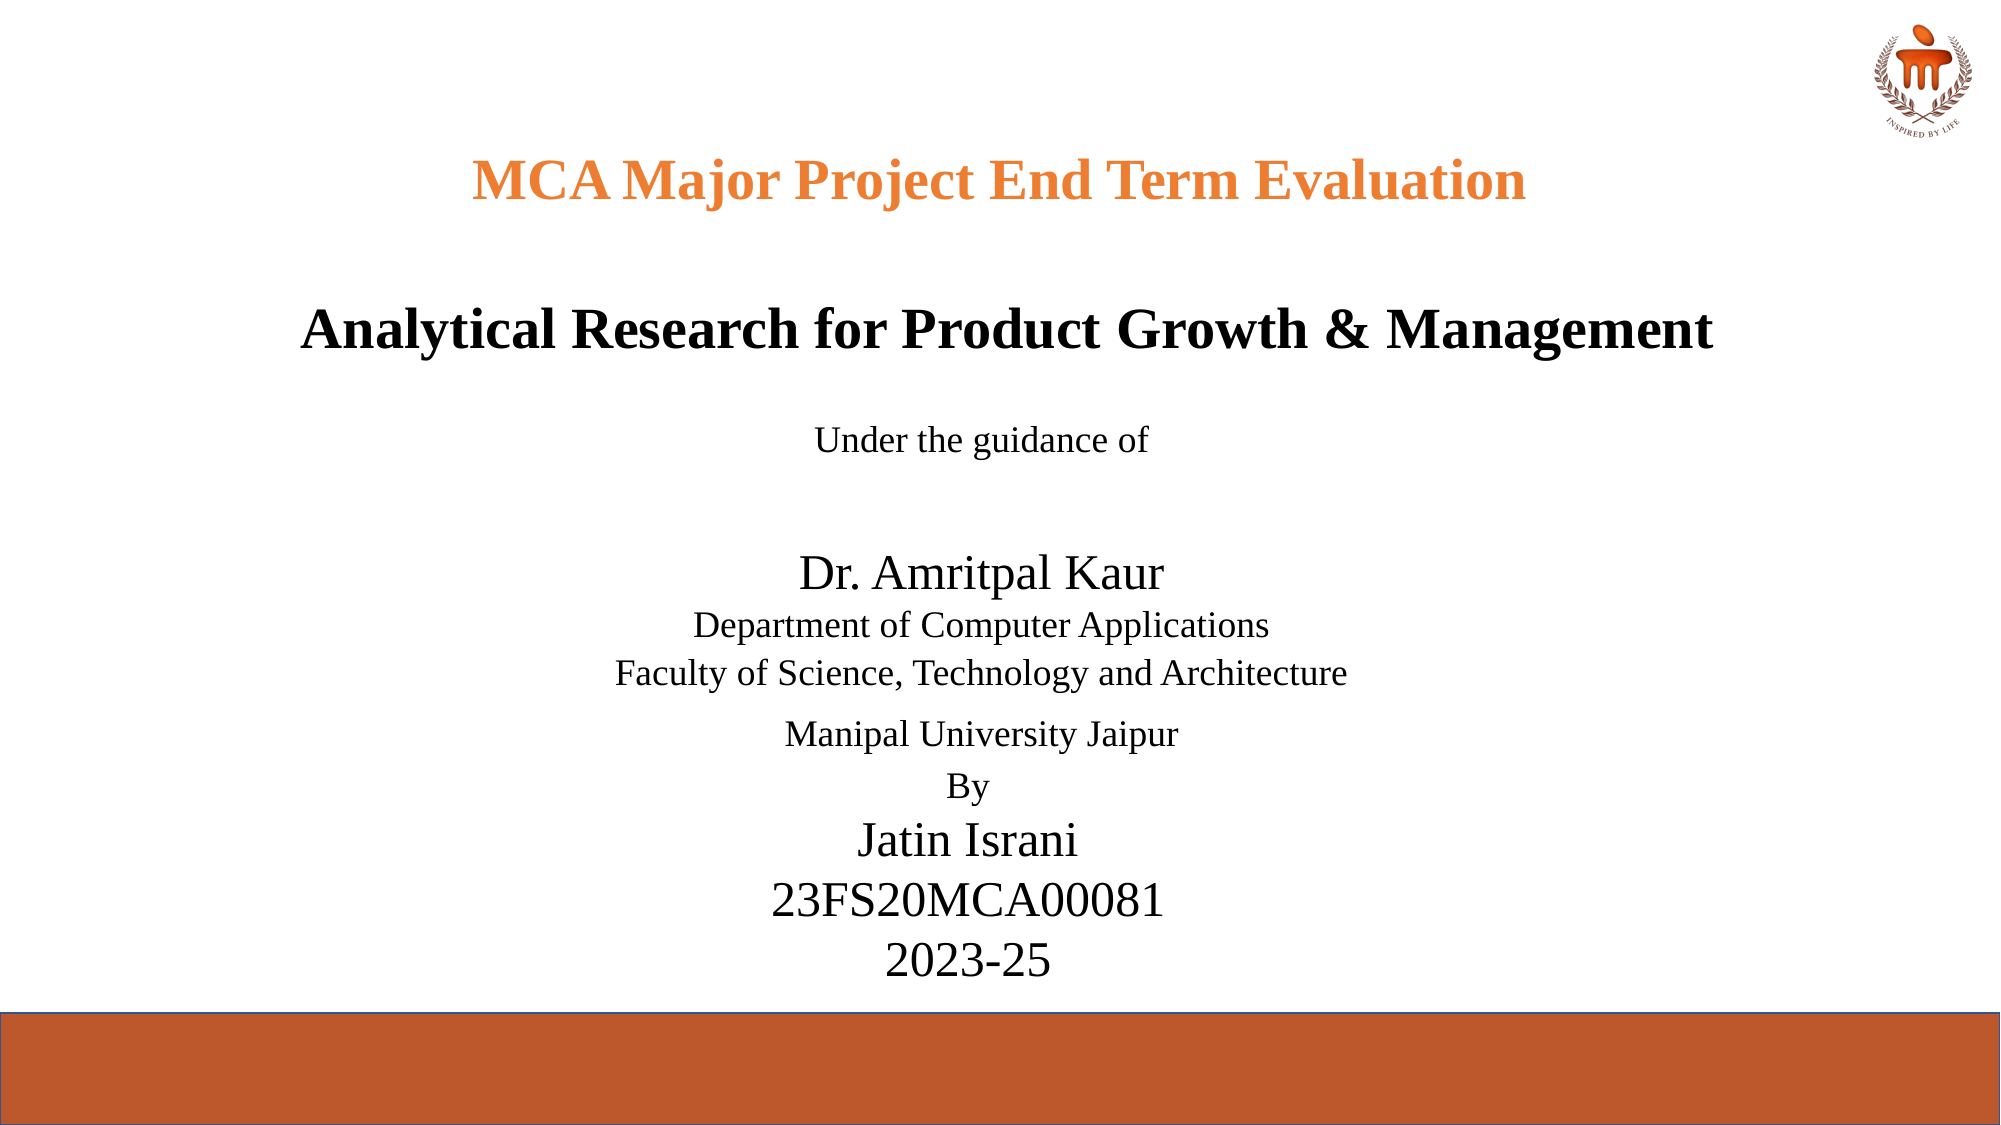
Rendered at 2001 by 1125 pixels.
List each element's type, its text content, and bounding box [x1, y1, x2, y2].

text_box By Jatin Israni 23FS20MCA00081 2023-25 [756, 762, 1181, 994]
text_box [0, 1012, 2000, 1125]
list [1863, 22, 1982, 141]
text_box MCA Major Project End Term Evaluation [457, 133, 1543, 219]
text_box Analytical Research for Product Growth & Management [268, 277, 1762, 368]
text_box Under the guidance of Dr. Amritpal Kaur Department of Computer Applications Faculty of Science, Technology and Architecture Manipal University Jaipur [599, 407, 1364, 762]
